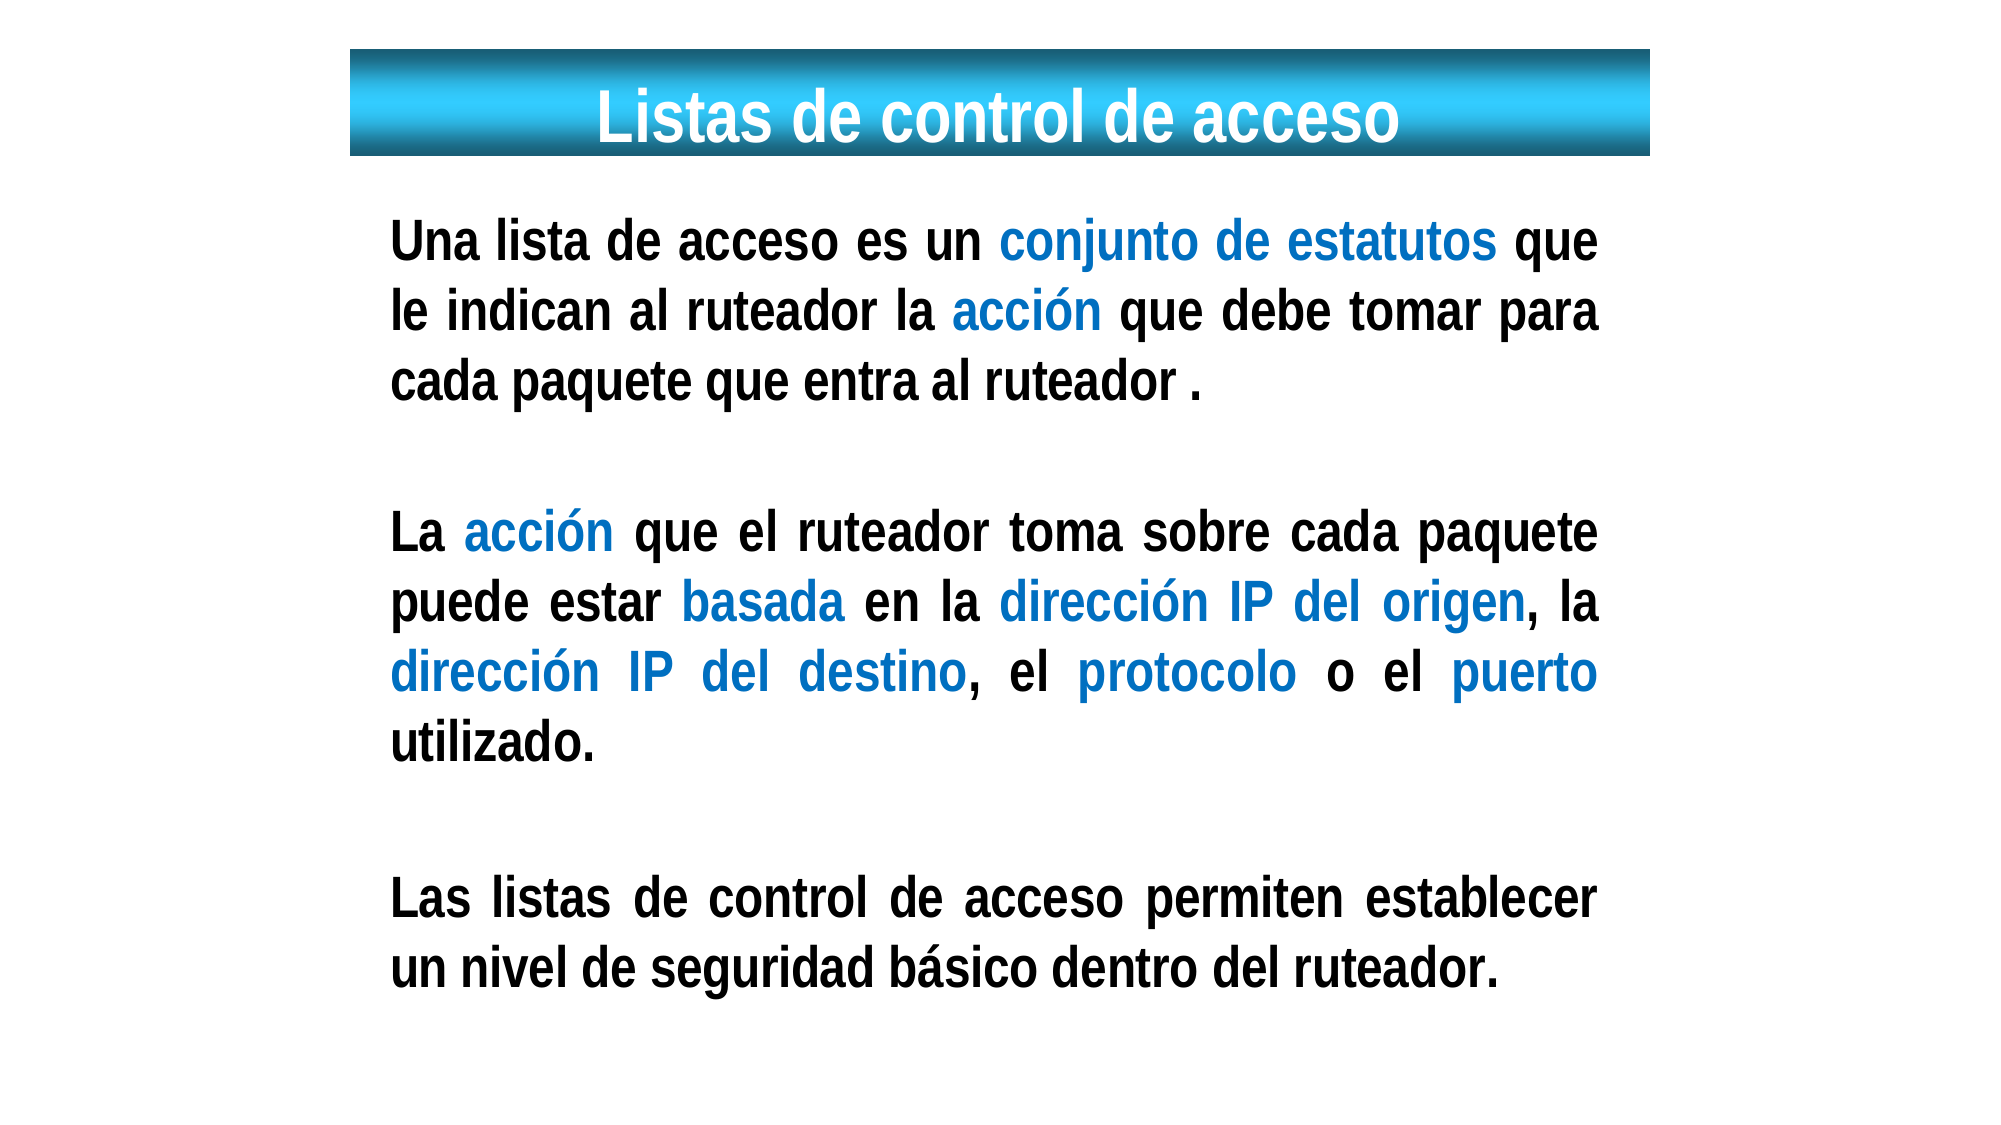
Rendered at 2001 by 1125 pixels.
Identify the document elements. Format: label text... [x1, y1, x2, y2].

text_box Una lista de acceso es un conjunto de estatutos que le indican al ruteador la acción que debe tomar para cada paquete que entra al ruteador . La acción que el ruteador toma sobre cada paquete puede estar basada en la dirección IP del origen, la dirección IP del destino, el protocolo o el puerto utilizado. Las listas de control de acceso permiten establecer un nivel de seguridad básico dentro del ruteador. [387, 202, 1600, 999]
picture [350, 49, 1650, 156]
title Listas de control de acceso [428, 67, 1572, 202]
